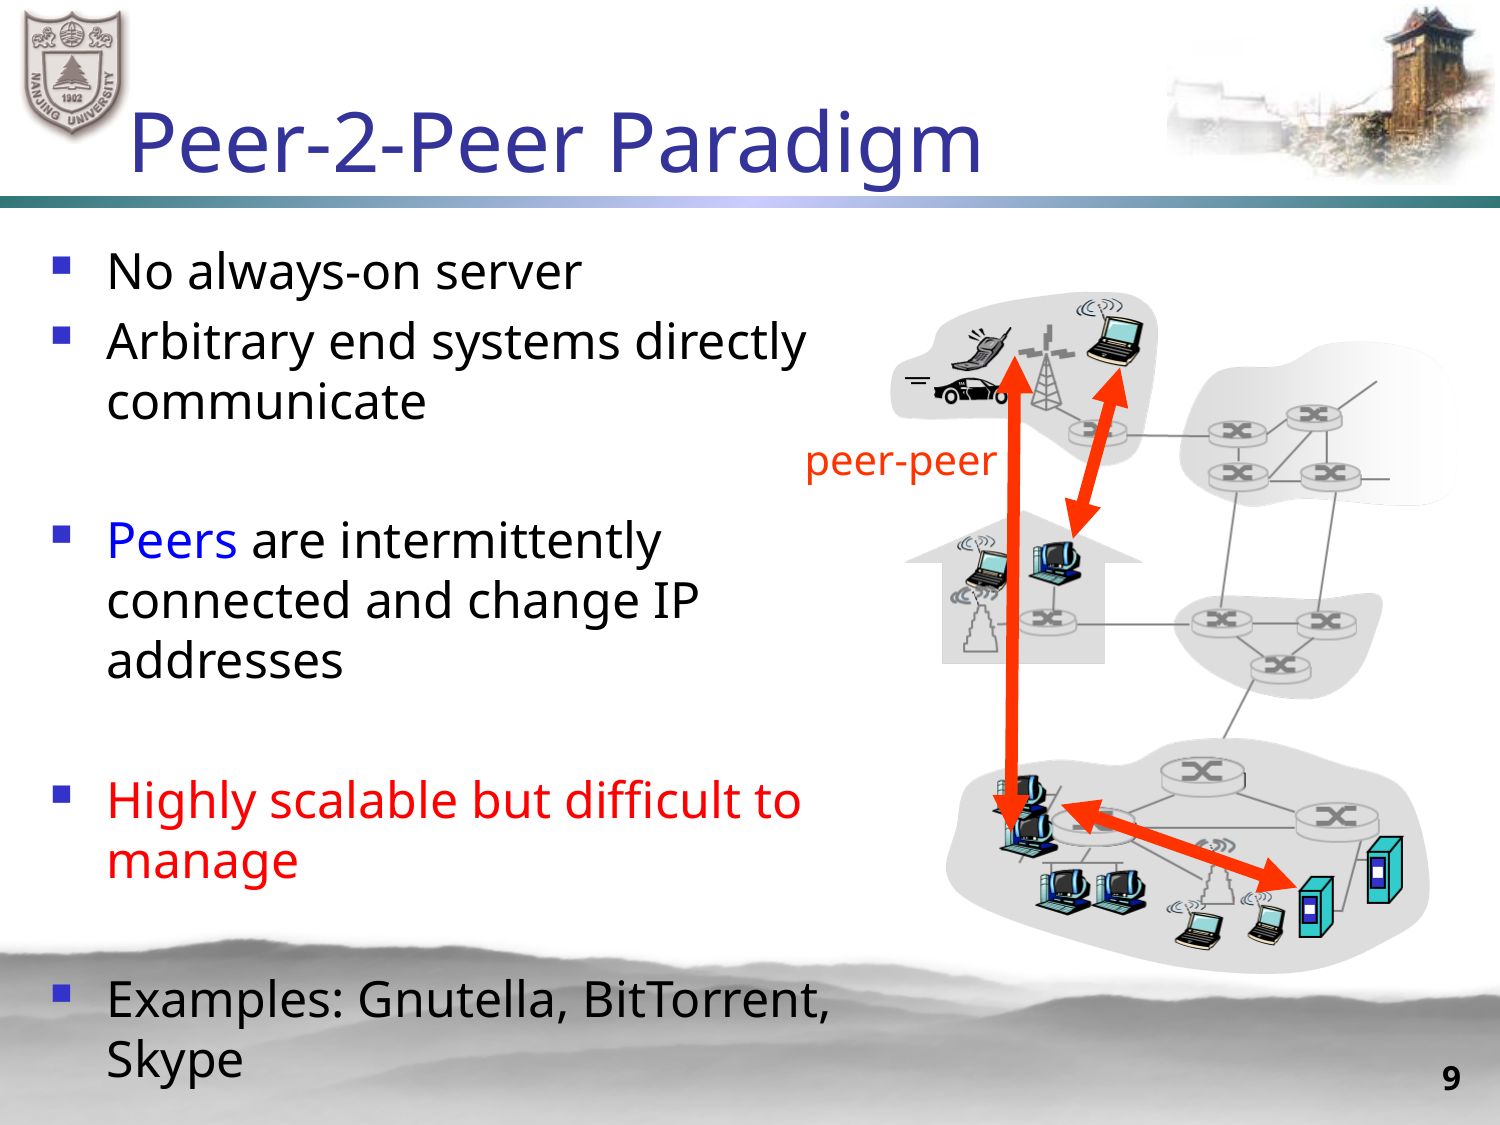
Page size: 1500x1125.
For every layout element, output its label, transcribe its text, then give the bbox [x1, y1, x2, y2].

picture [0, 928, 1500, 1125]
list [889, 291, 1460, 975]
list No always-on server Arbitrary end systems directly communicate Peers are intermittently connected and change IP addresses Highly scalable but difficult to manage Examples: Gnutella, BitTorrent, Skype [35, 231, 857, 1036]
picture [1167, 4, 1495, 54]
slide_number 9 [1163, 1034, 1477, 1111]
title Peer-2-Peer Paradigm [111, 54, 1500, 197]
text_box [789, 355, 1298, 888]
picture [0, 0, 144, 144]
